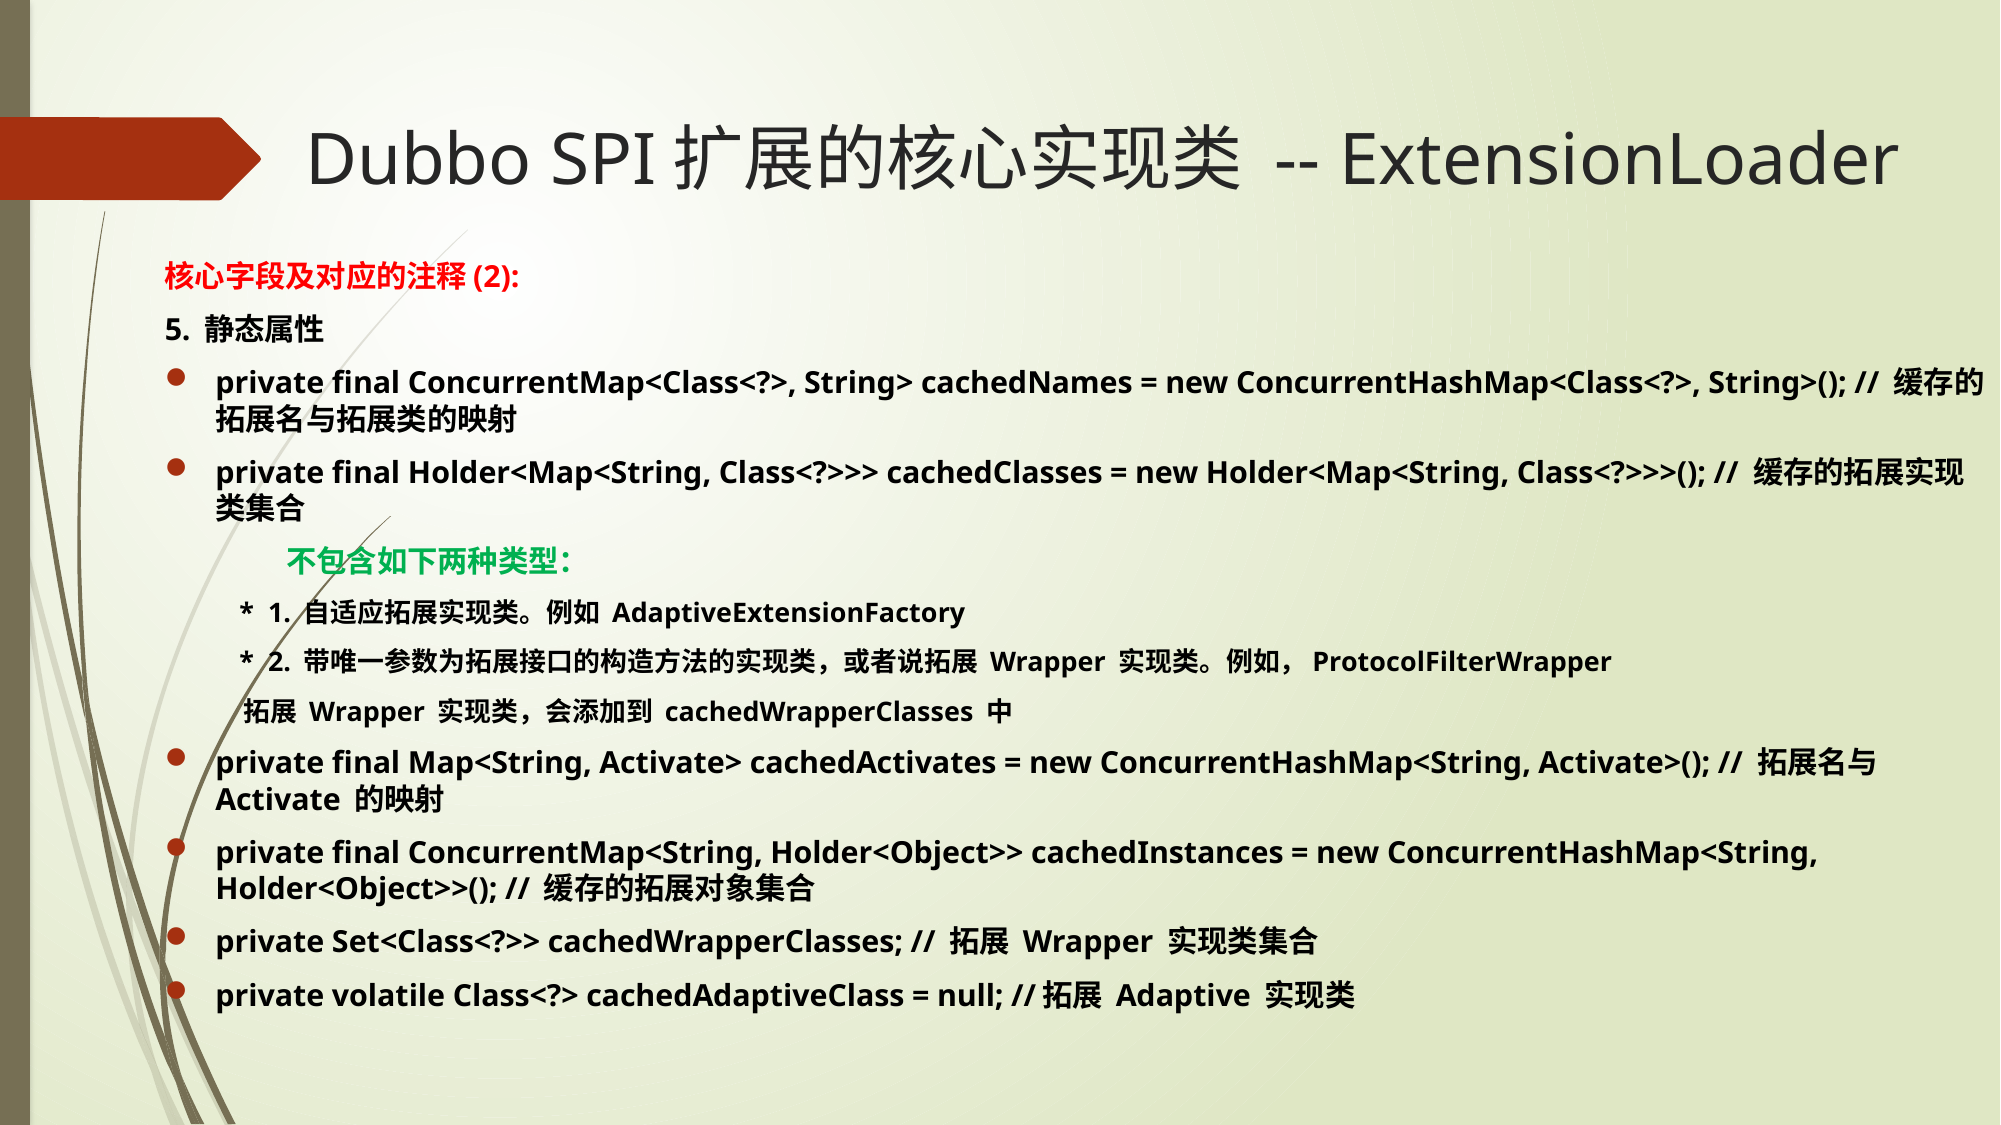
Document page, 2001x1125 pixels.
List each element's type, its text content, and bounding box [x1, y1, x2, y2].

list 核心字段及对应的注释(2): 5. 静态属性 private final ConcurrentMap<Class<?>, String> cachedNames = new ConcurrentHashMap<Class<?>, String>(); // 缓存的拓展名与拓展类的映射 private final Holder<Map<String, Class<?>>> cachedClasses = new Holder<Map<String, Class<?>>>(); // 缓存的拓展实现类集合 不包含如下两种类型： * 1. 自适应拓展实现类。例如 AdaptiveExtensionFactory * 2. 带唯一参数为拓展接口的构造方法的实现类，或者说拓展 Wrapper 实现类。例如，ProtocolFilterWrapper 拓展 Wrapper 实现类，会添加到 cachedWrapperClasses 中 private final Map<String, Activate> cachedActivates = new ConcurrentHashMap<String, Activate>(); // 拓展名与 Activate 的映射 private final ConcurrentMap<String, Holder<Object>> cachedInstances = new ConcurrentHashMap<String, Holder<Object>>(); // 缓存的拓展对象集合 private Set<Class<?>> cachedWrapperClasses; // 拓展 Wrapper 实现类集合 private volatile Class<?> cachedAdaptiveClass = null; //拓展 Adaptive 实现类 [149, 249, 2000, 1030]
title Dubbo SPI扩展的核心实现类 -- ExtensionLoader [290, 105, 1931, 228]
